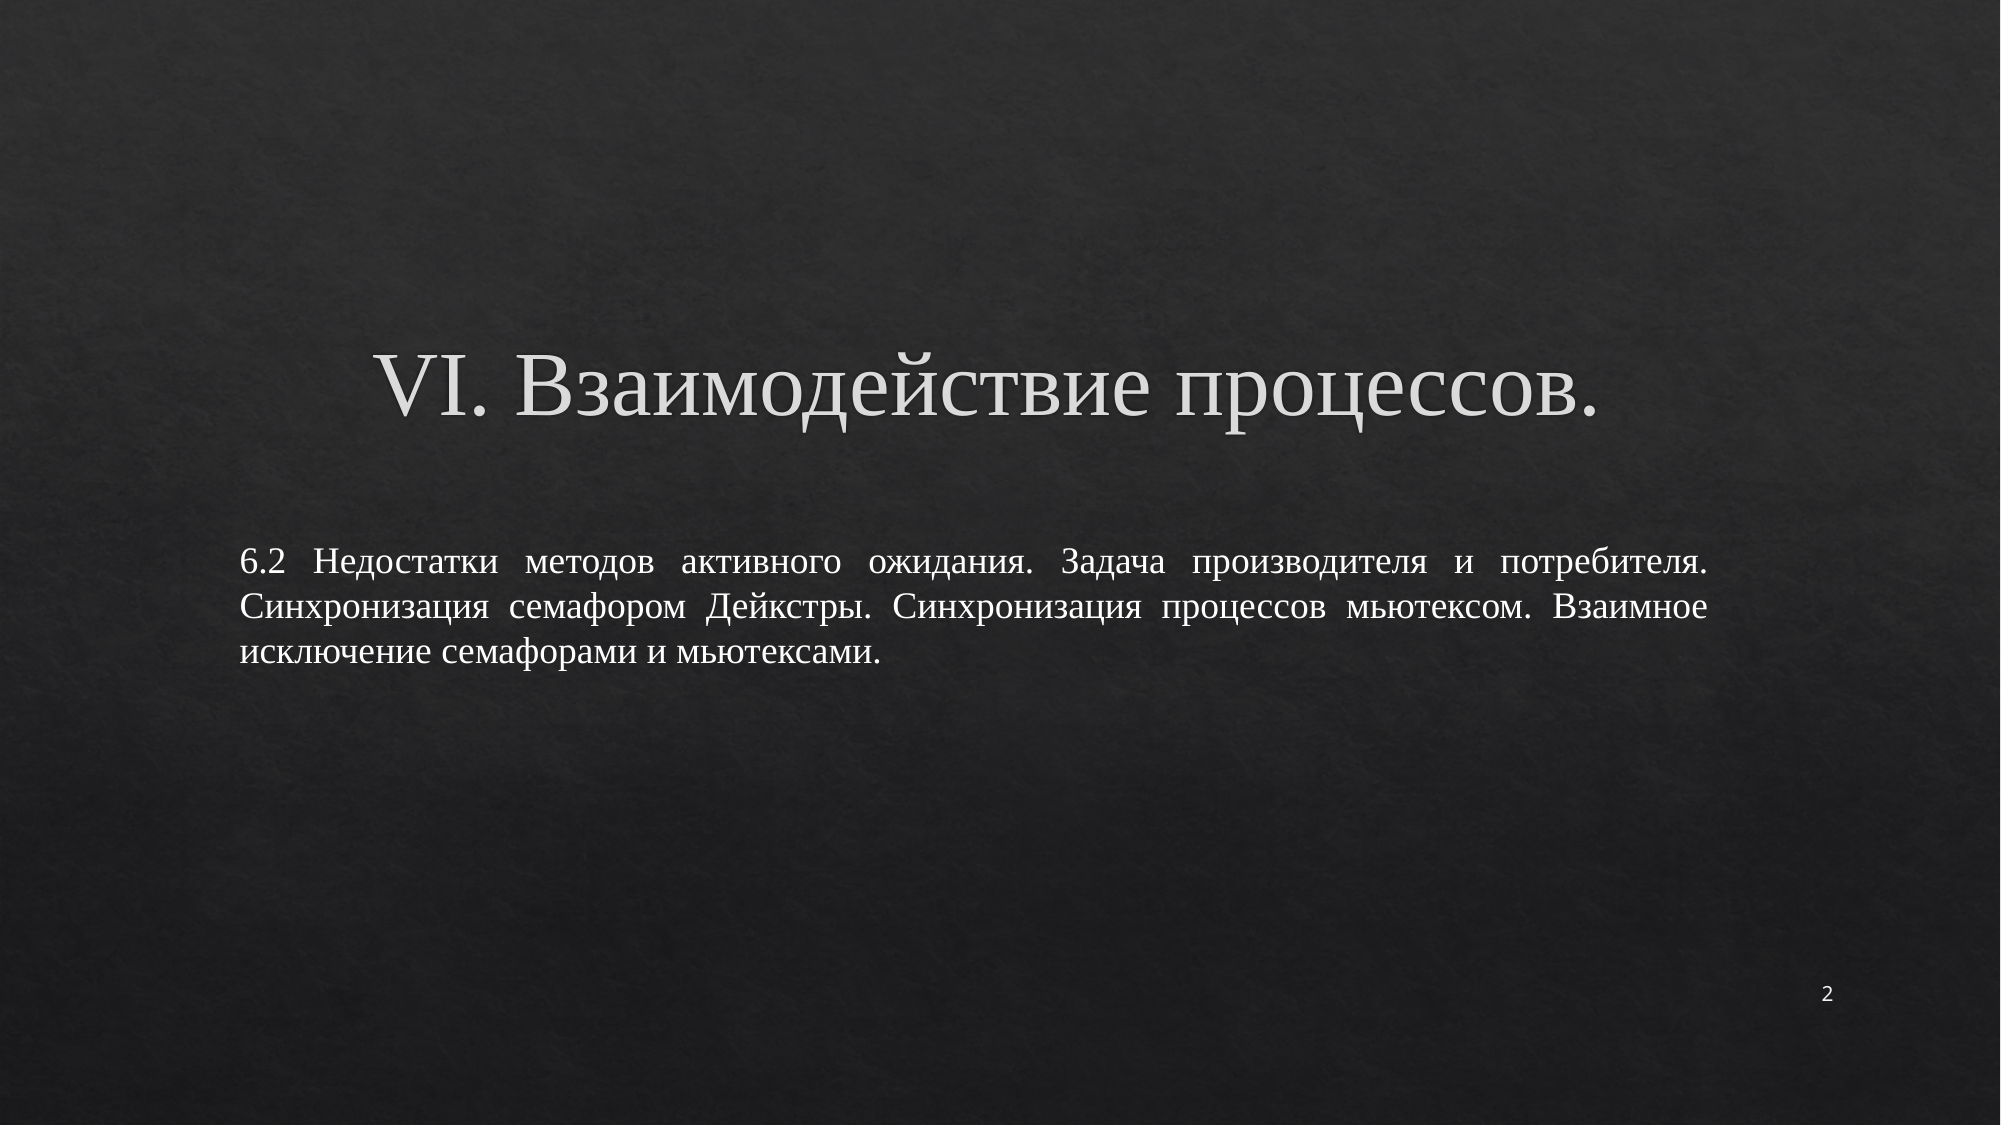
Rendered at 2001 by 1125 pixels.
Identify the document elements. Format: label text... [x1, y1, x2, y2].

slide_number 2 [1724, 965, 1849, 1025]
title VI. Взаимодействие процессов. [224, 309, 1774, 442]
text_box 6.2 Недостатки методов активного ожидания. Задача производителя и потребителя. Синхронизация семафором Дейкстры. Синхронизация процессов мьютексом. Взаимное исключение семафорами и мьютексами. [224, 528, 1725, 679]
